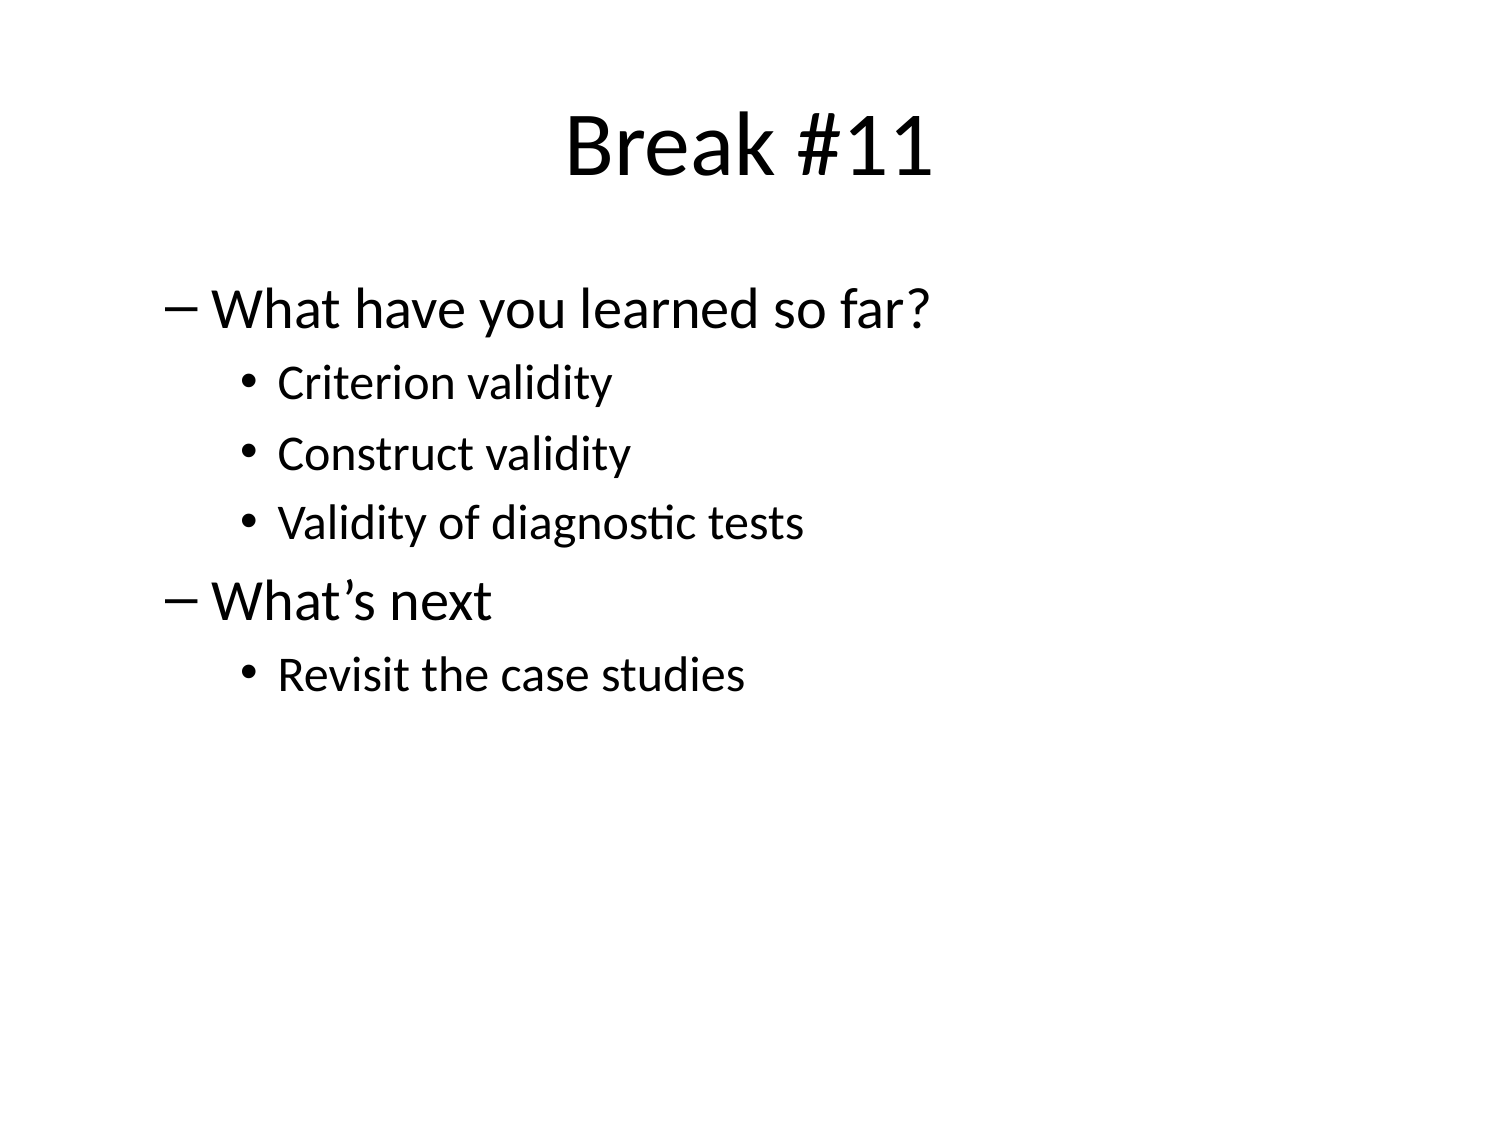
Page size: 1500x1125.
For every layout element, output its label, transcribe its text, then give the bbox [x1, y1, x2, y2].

list What have you learned so far? Criterion validity Construct validity Validity of diagnostic tests What’s next Revisit the case studies [75, 262, 1425, 1005]
title Break #11 [75, 45, 1425, 233]
